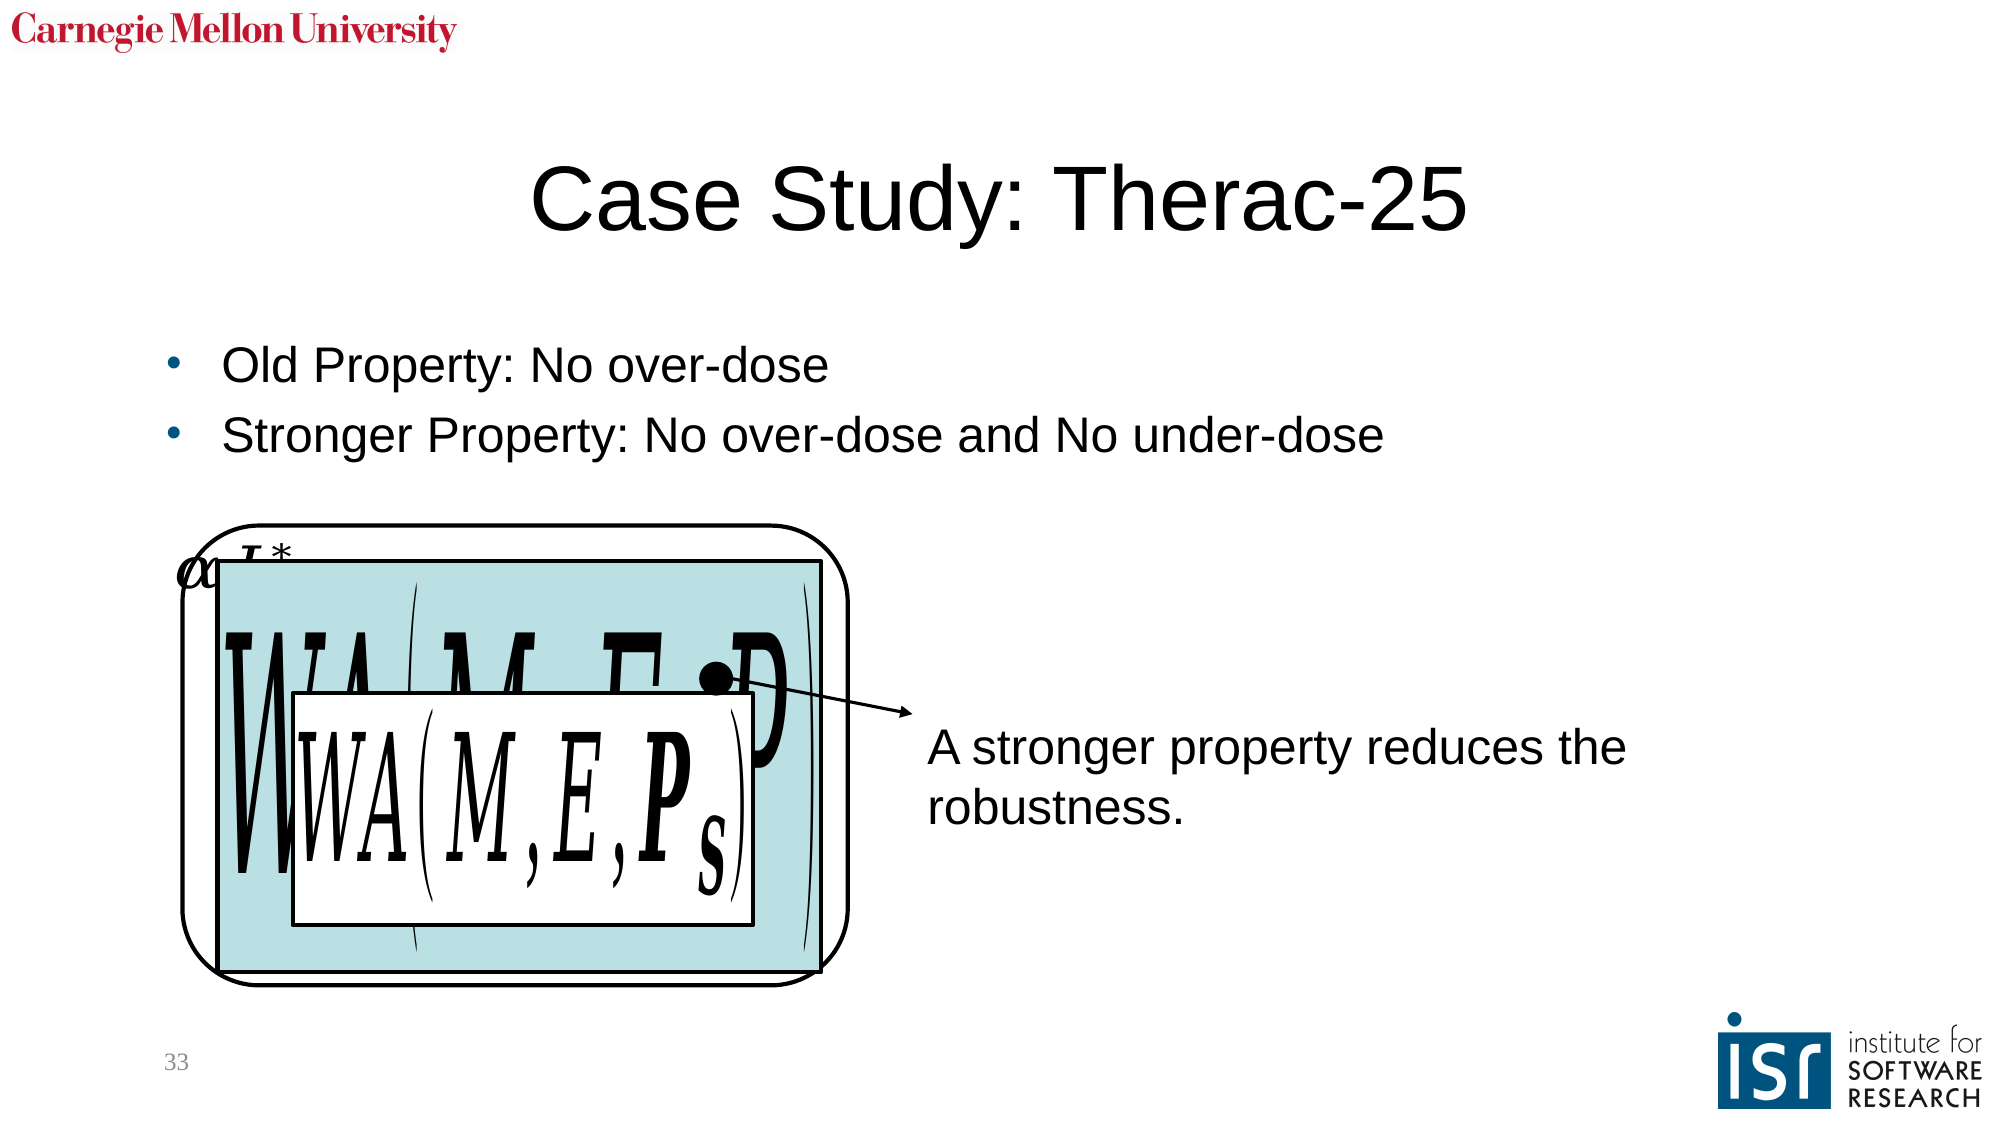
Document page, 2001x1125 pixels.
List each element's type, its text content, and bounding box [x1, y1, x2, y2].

picture [1718, 1012, 1982, 1109]
picture [1731, 1044, 1738, 1098]
title Case Study: Therac-25 [150, 99, 1850, 288]
list Old Property: No over-dose Stronger Property: No over-dose and No under-dose [150, 324, 1850, 515]
picture [1753, 1044, 1785, 1100]
slide_number 33 [149, 1030, 288, 1091]
picture [12, 12, 457, 53]
picture [1800, 1044, 1820, 1098]
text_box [174, 525, 848, 986]
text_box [732, 678, 913, 716]
